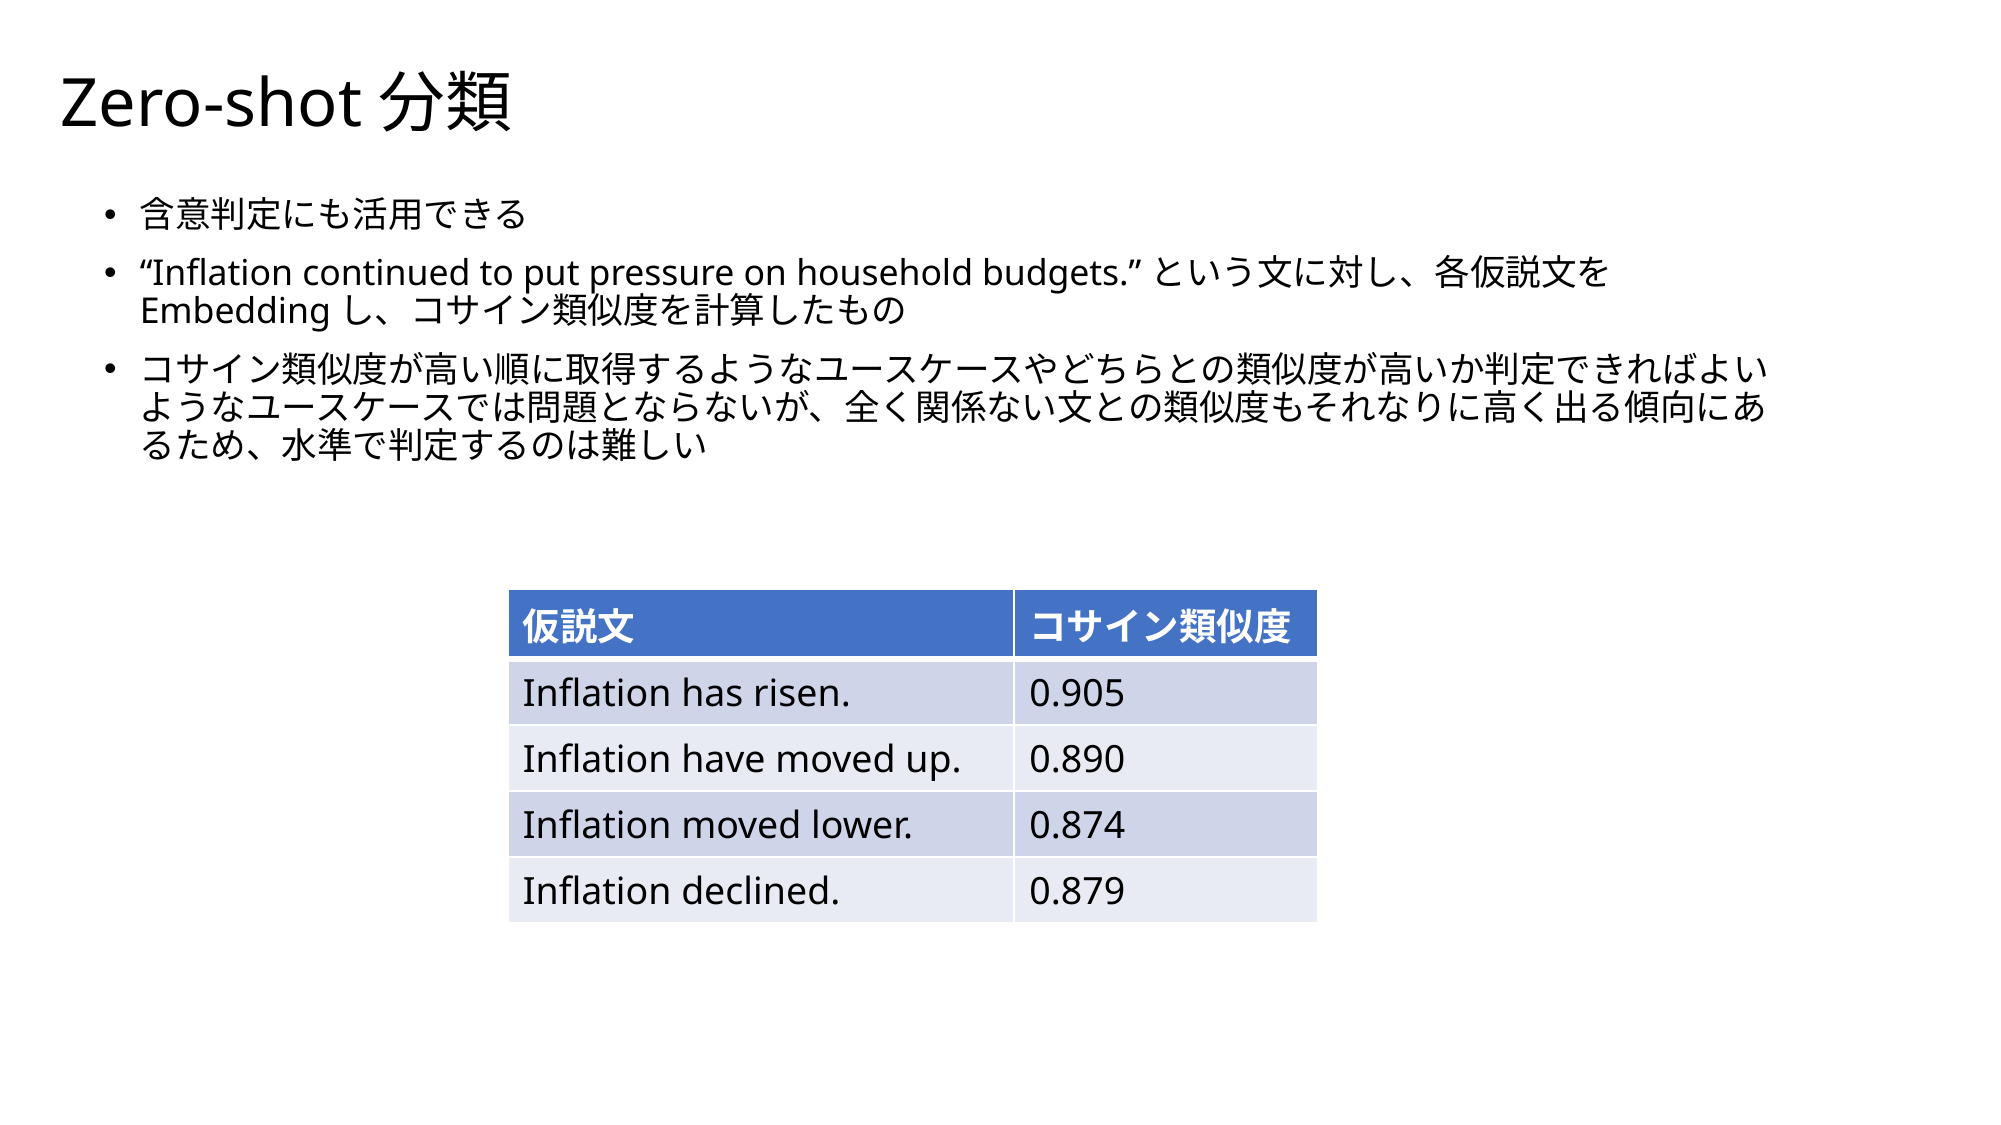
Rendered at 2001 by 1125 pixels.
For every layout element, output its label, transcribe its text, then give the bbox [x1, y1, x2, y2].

title Zero-shot分類 [45, 29, 1771, 181]
table_cell 0.890 [1015, 726, 1317, 790]
table_cell 0.879 [1015, 858, 1317, 922]
table_cell 0.874 [1015, 792, 1317, 856]
table_cell Inflation have moved up. [509, 726, 1013, 790]
table_cell Inflation declined. [509, 858, 1013, 922]
table_cell 0.905 [1015, 662, 1317, 724]
table_header 仮説文 [509, 590, 1013, 656]
table_cell Inflation moved lower. [509, 792, 1013, 856]
table_cell Inflation has risen. [509, 662, 1013, 724]
list 含意判定にも活用できる “Inflation continued to put pressure on household budgets.”という文に対し、各仮説文をEmbeddingし、コサイン類似度を計算したもの コサイン類似度が高い順に取得するようなユースケースやどちらとの類似度が高いか判定できればよいようなユースケースでは問題とならないが、全く関係ない文との類似度もそれなりに高く出る傾向にあるため、水準で判定するのは難しい [89, 189, 1815, 476]
table_header コサイン類似度 [1015, 590, 1317, 656]
